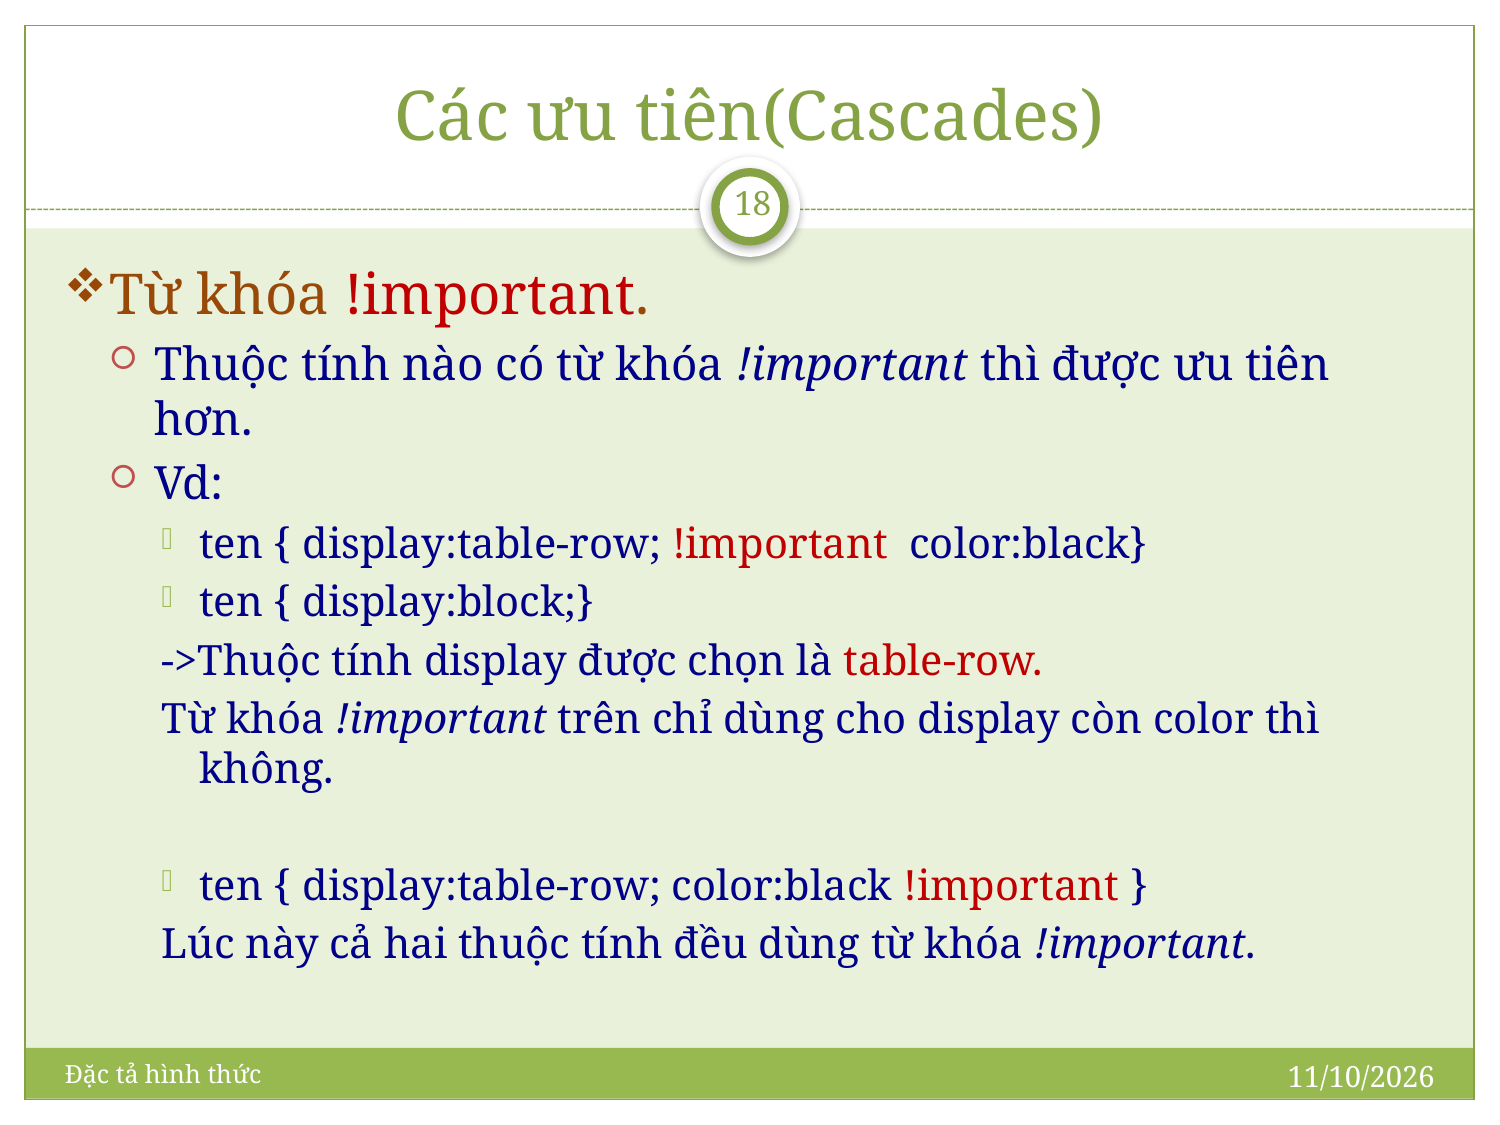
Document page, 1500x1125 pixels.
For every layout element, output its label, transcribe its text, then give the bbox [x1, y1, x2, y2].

slide_number 18 [715, 168, 791, 241]
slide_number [950, 1050, 1450, 1111]
footer Đặc tả hình thức [50, 1051, 638, 1112]
title Các ưu tiên(Cascades) [49, 37, 1450, 162]
list Từ khóa !important. Thuộc tính nào có từ khóa !important thì được ưu tiên hơn. Vd: ten { display:table-row; !important color:black} ten { display:block;} ->Thuộc tính display được chọn là table-row. Từ khóa !important trên chỉ dùng cho display còn color thì không. ten { display:table-row; color:black !important } Lúc này cả hai thuộc tính đều dùng từ khóa !important. [49, 250, 1445, 1025]
